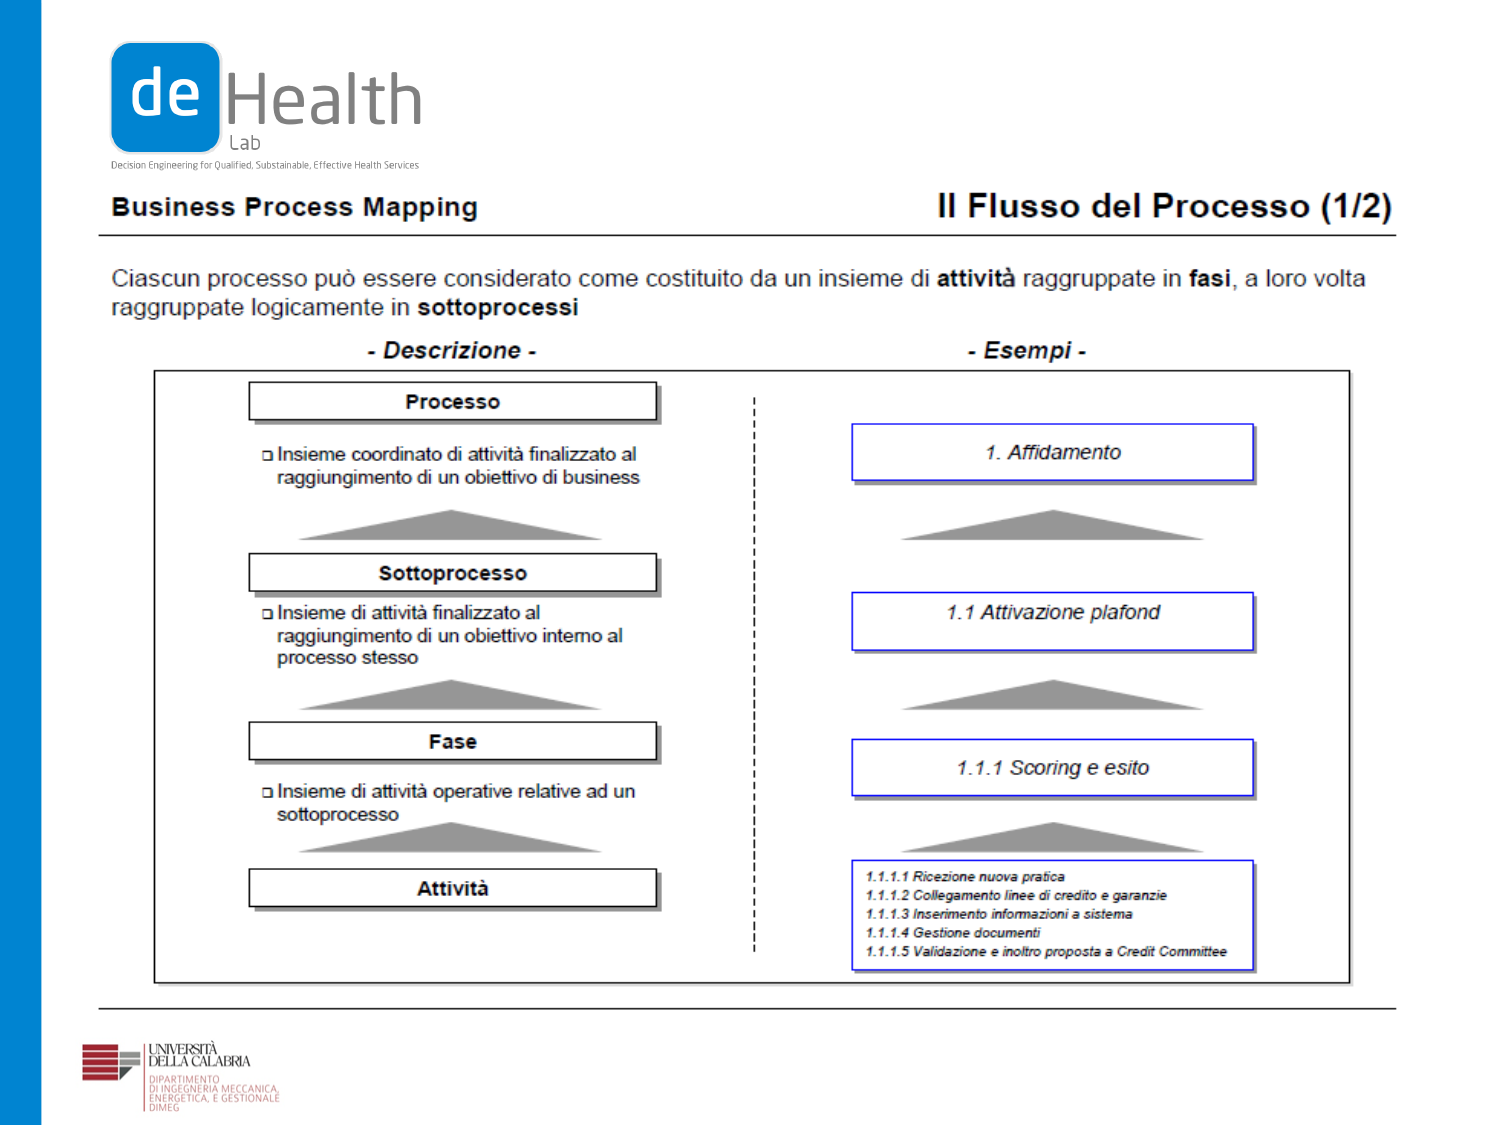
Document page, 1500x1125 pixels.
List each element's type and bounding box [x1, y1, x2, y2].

picture [75, 1037, 287, 1119]
picture [79, 183, 1423, 1013]
picture [104, 38, 426, 173]
